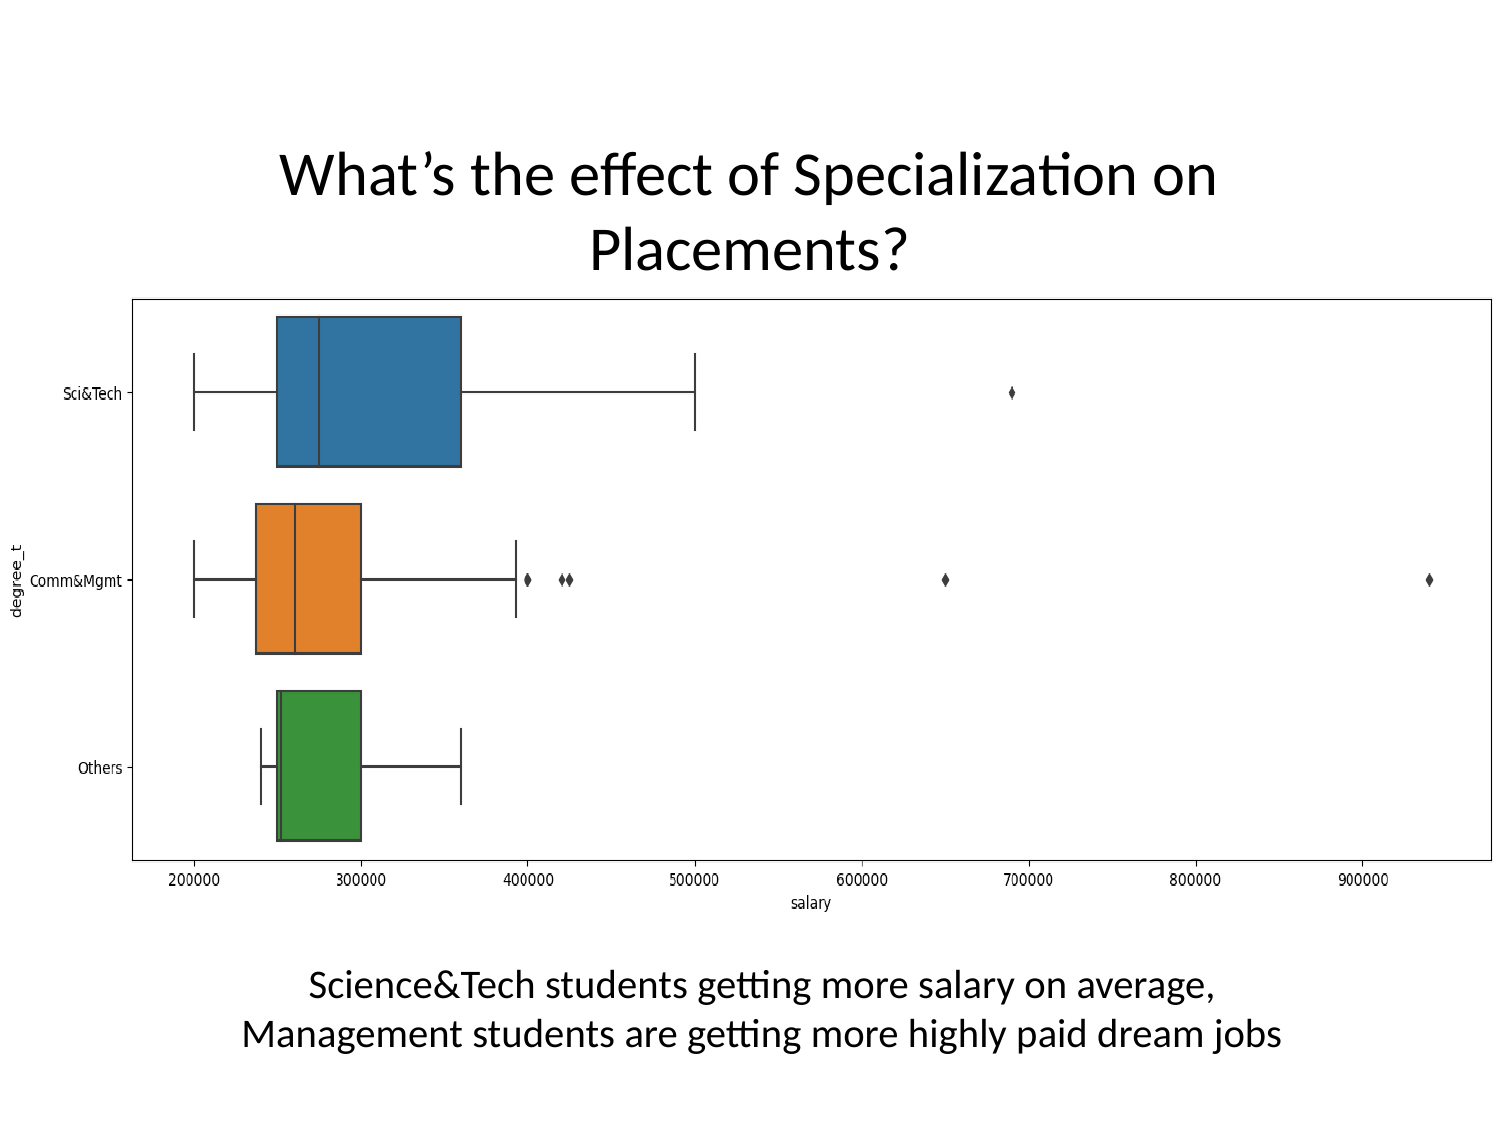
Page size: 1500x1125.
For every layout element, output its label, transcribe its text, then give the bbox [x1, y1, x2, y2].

picture [0, 287, 1500, 926]
title What’s the effect of Specialization on Placements? [112, 87, 1388, 285]
subtitle Science&Tech students getting more salary on average, Management students are getting more highly paid dream jobs [225, 950, 1300, 1088]
